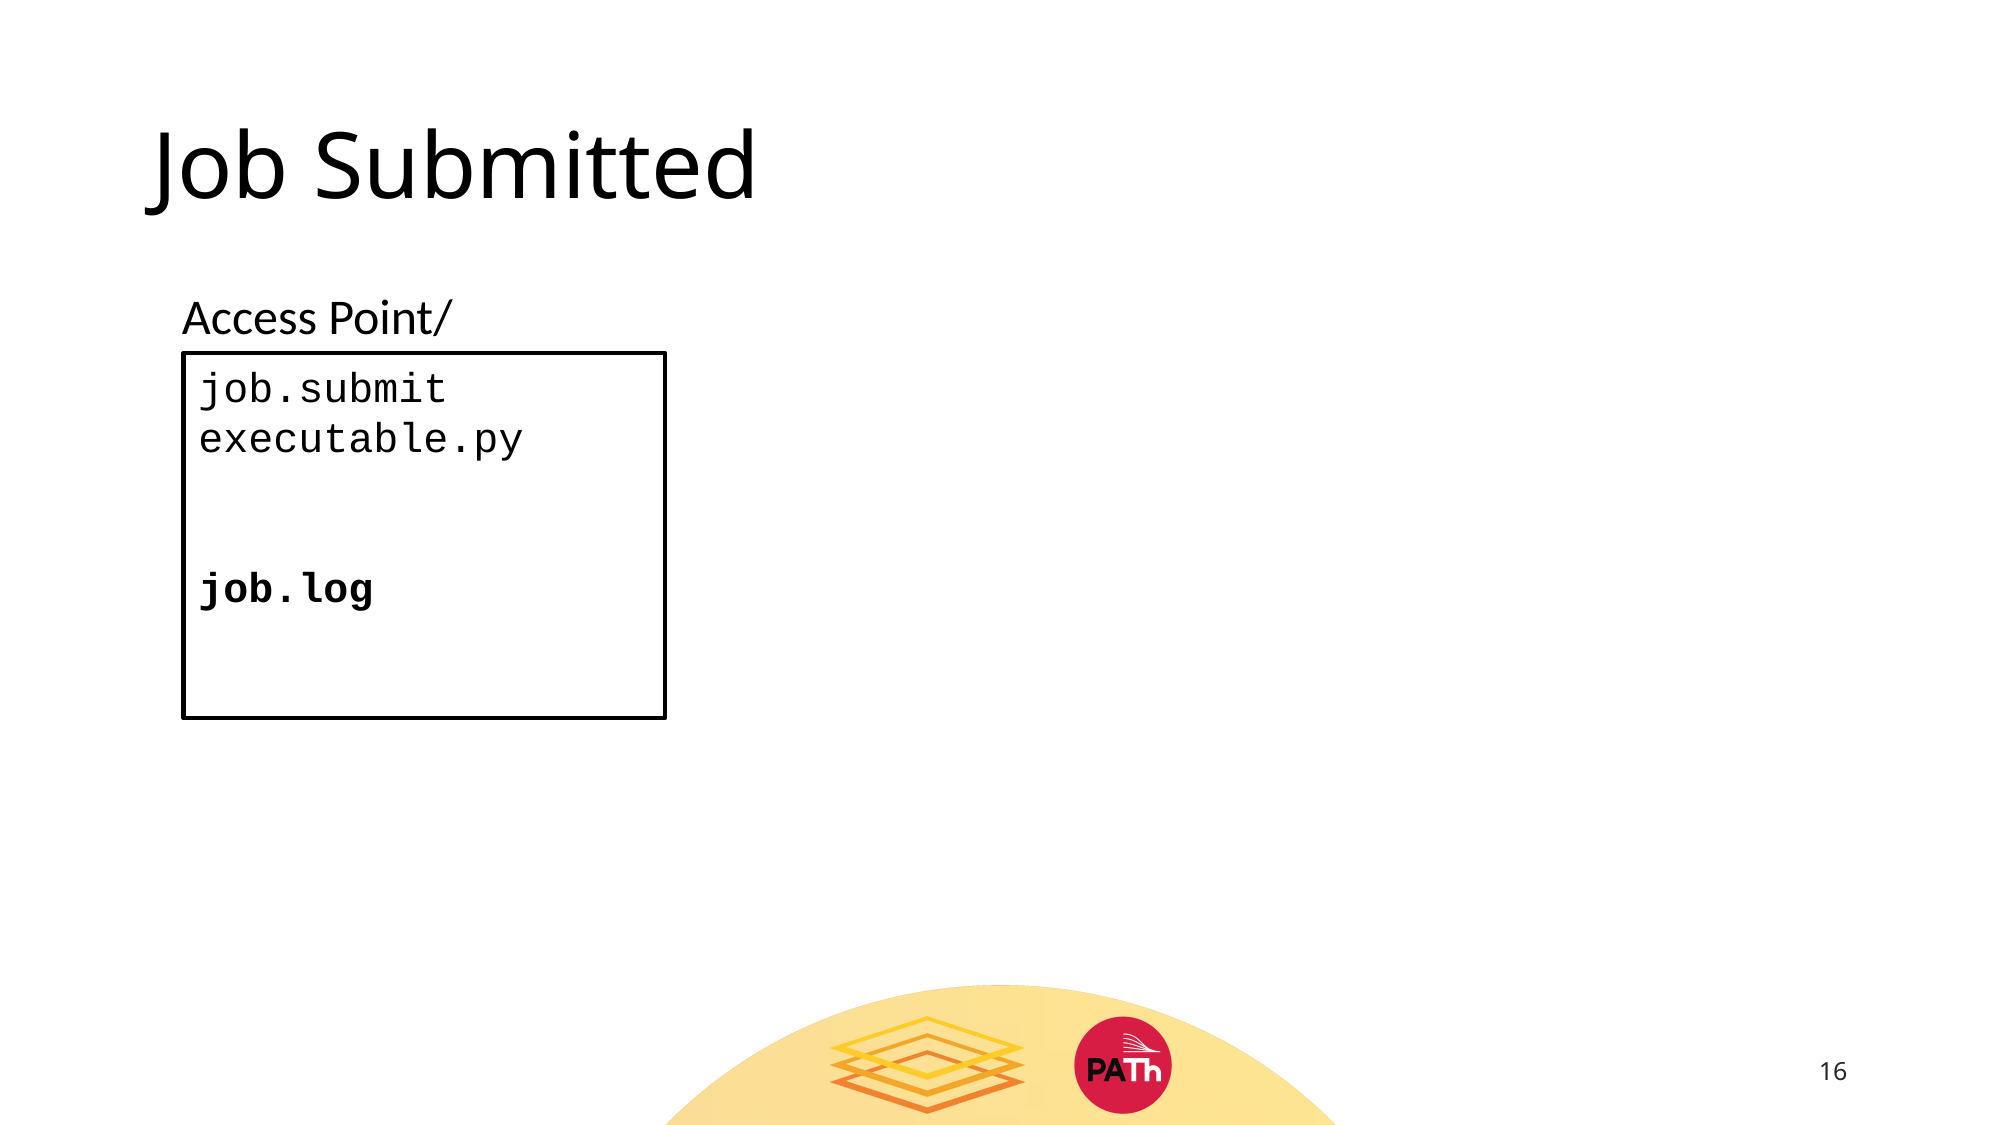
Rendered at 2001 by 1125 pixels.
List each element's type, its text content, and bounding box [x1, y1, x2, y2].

slide_number 16 [1637, 1042, 1863, 1103]
title Job Submitted [137, 59, 1863, 278]
picture [0, 0, 2001, 1125]
text_box job.submit executable.py job.log [183, 353, 665, 718]
text_box Access Point/ [167, 277, 468, 352]
